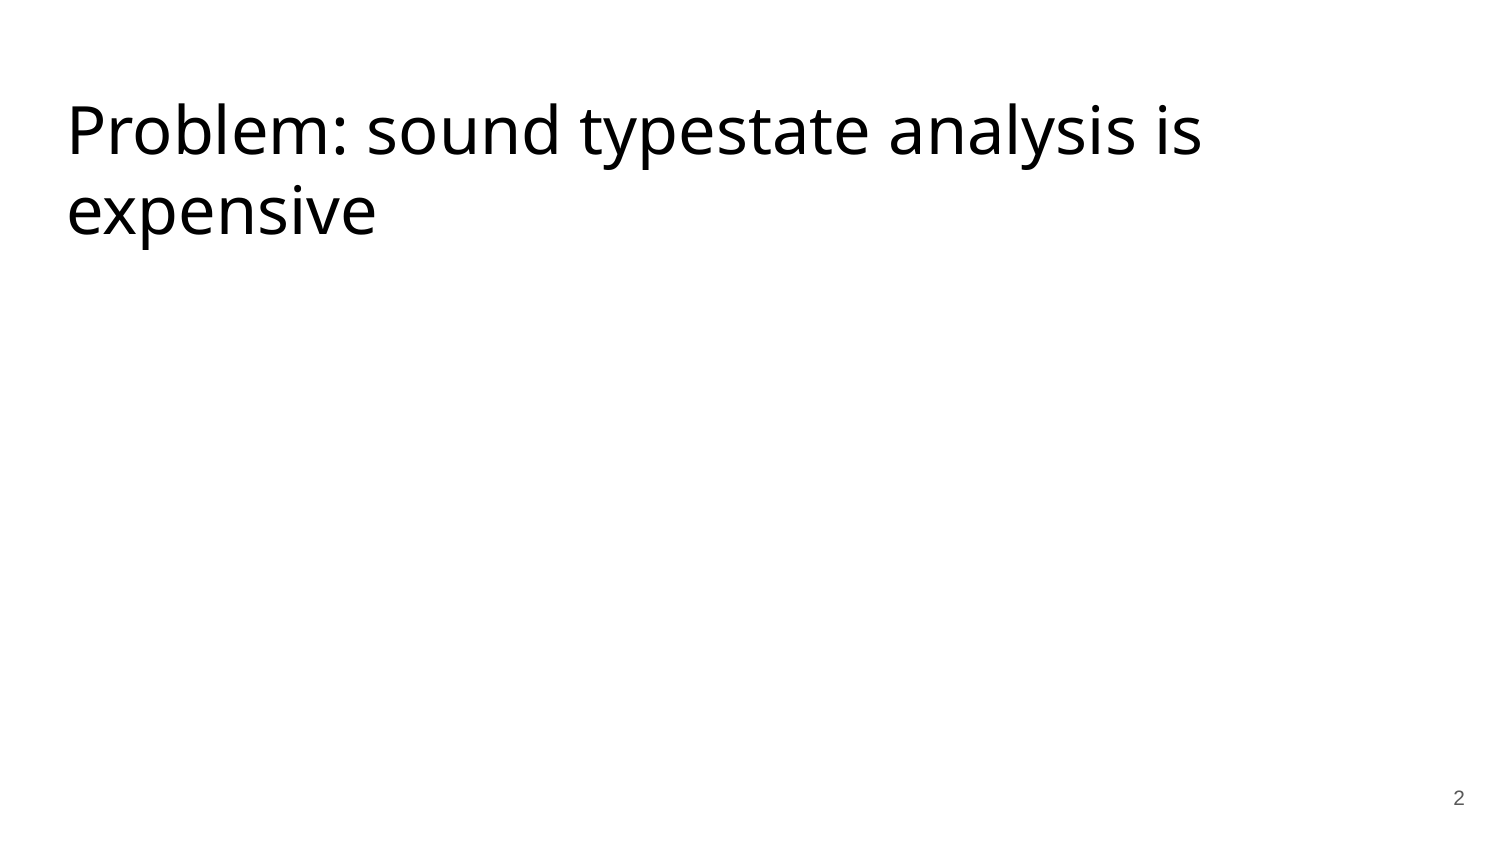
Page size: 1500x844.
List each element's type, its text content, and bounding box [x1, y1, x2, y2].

slide_number ‹#› [1389, 764, 1480, 830]
title Problem: sound typestate analysis is expensive [51, 72, 1449, 167]
